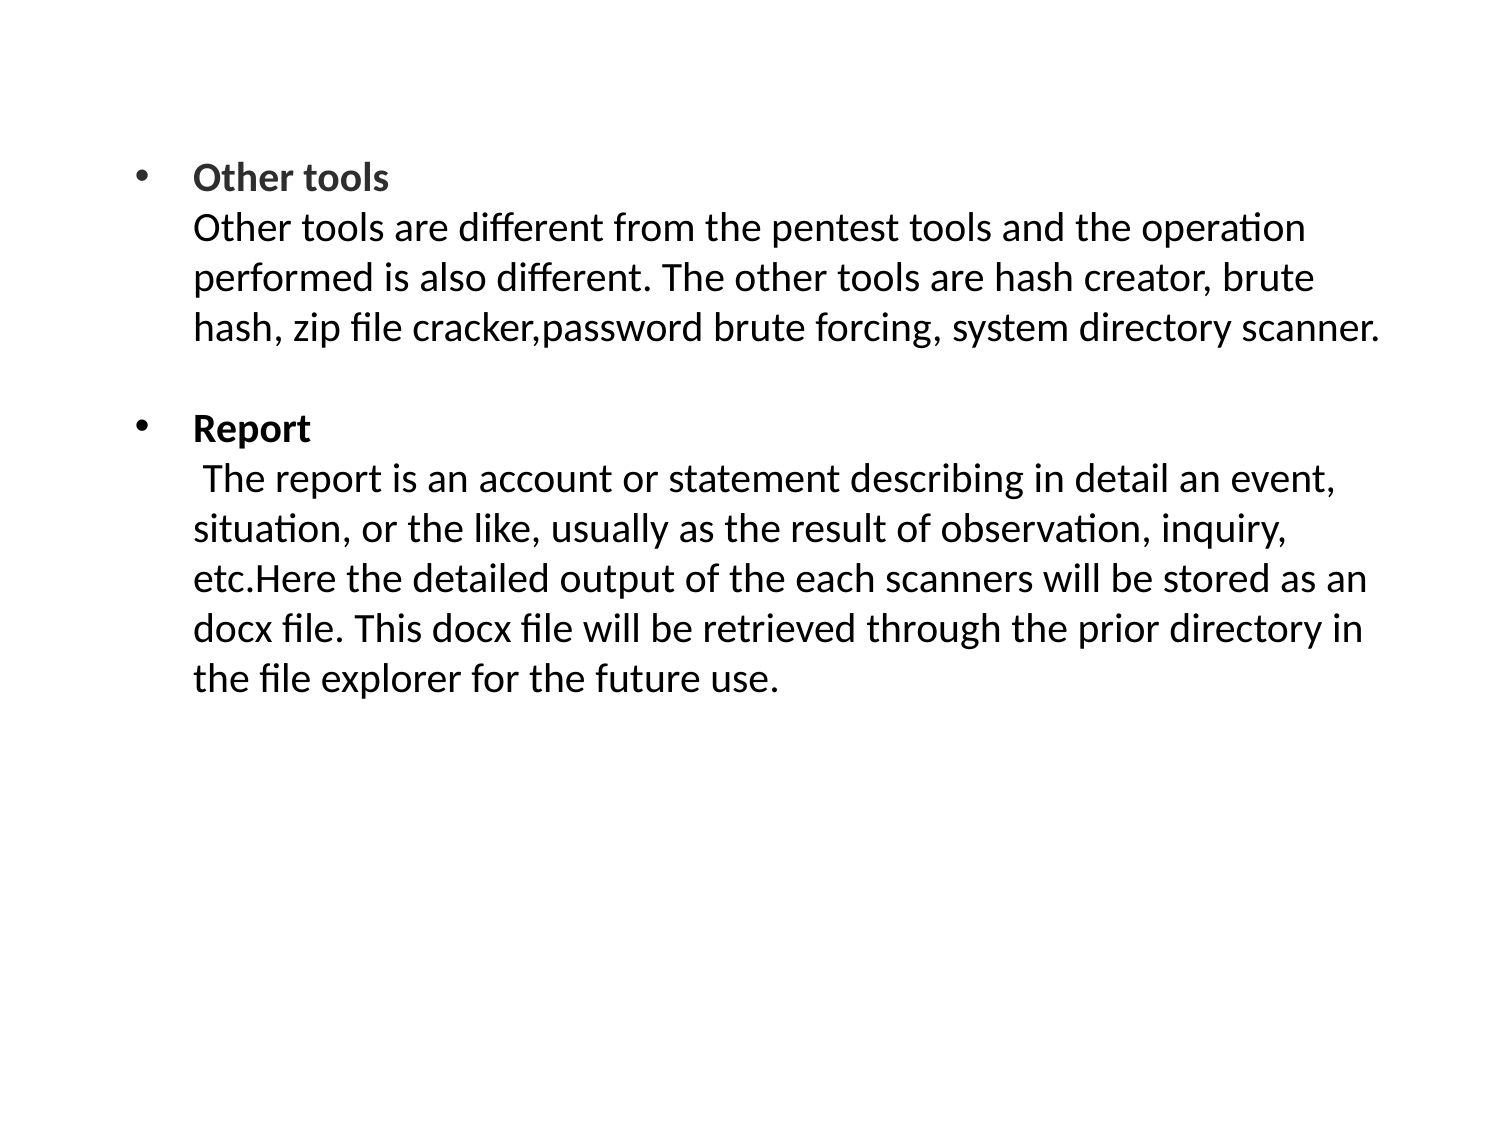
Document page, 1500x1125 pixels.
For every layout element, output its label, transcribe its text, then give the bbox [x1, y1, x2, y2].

list Other tools Other tools are different from the pentest tools and the operation performed is also different. The other tools are hash creator, brute hash, zip file cracker,password brute forcing, system directory scanner. Report The report is an account or statement describing in detail an event, situation, or the like, usually as the result of observation, inquiry, etc.Here the detailed output of the each scanners will be stored as an docx file. This docx file will be retrieved through the prior directory in the file explorer for the future use. [103, 142, 1397, 857]
